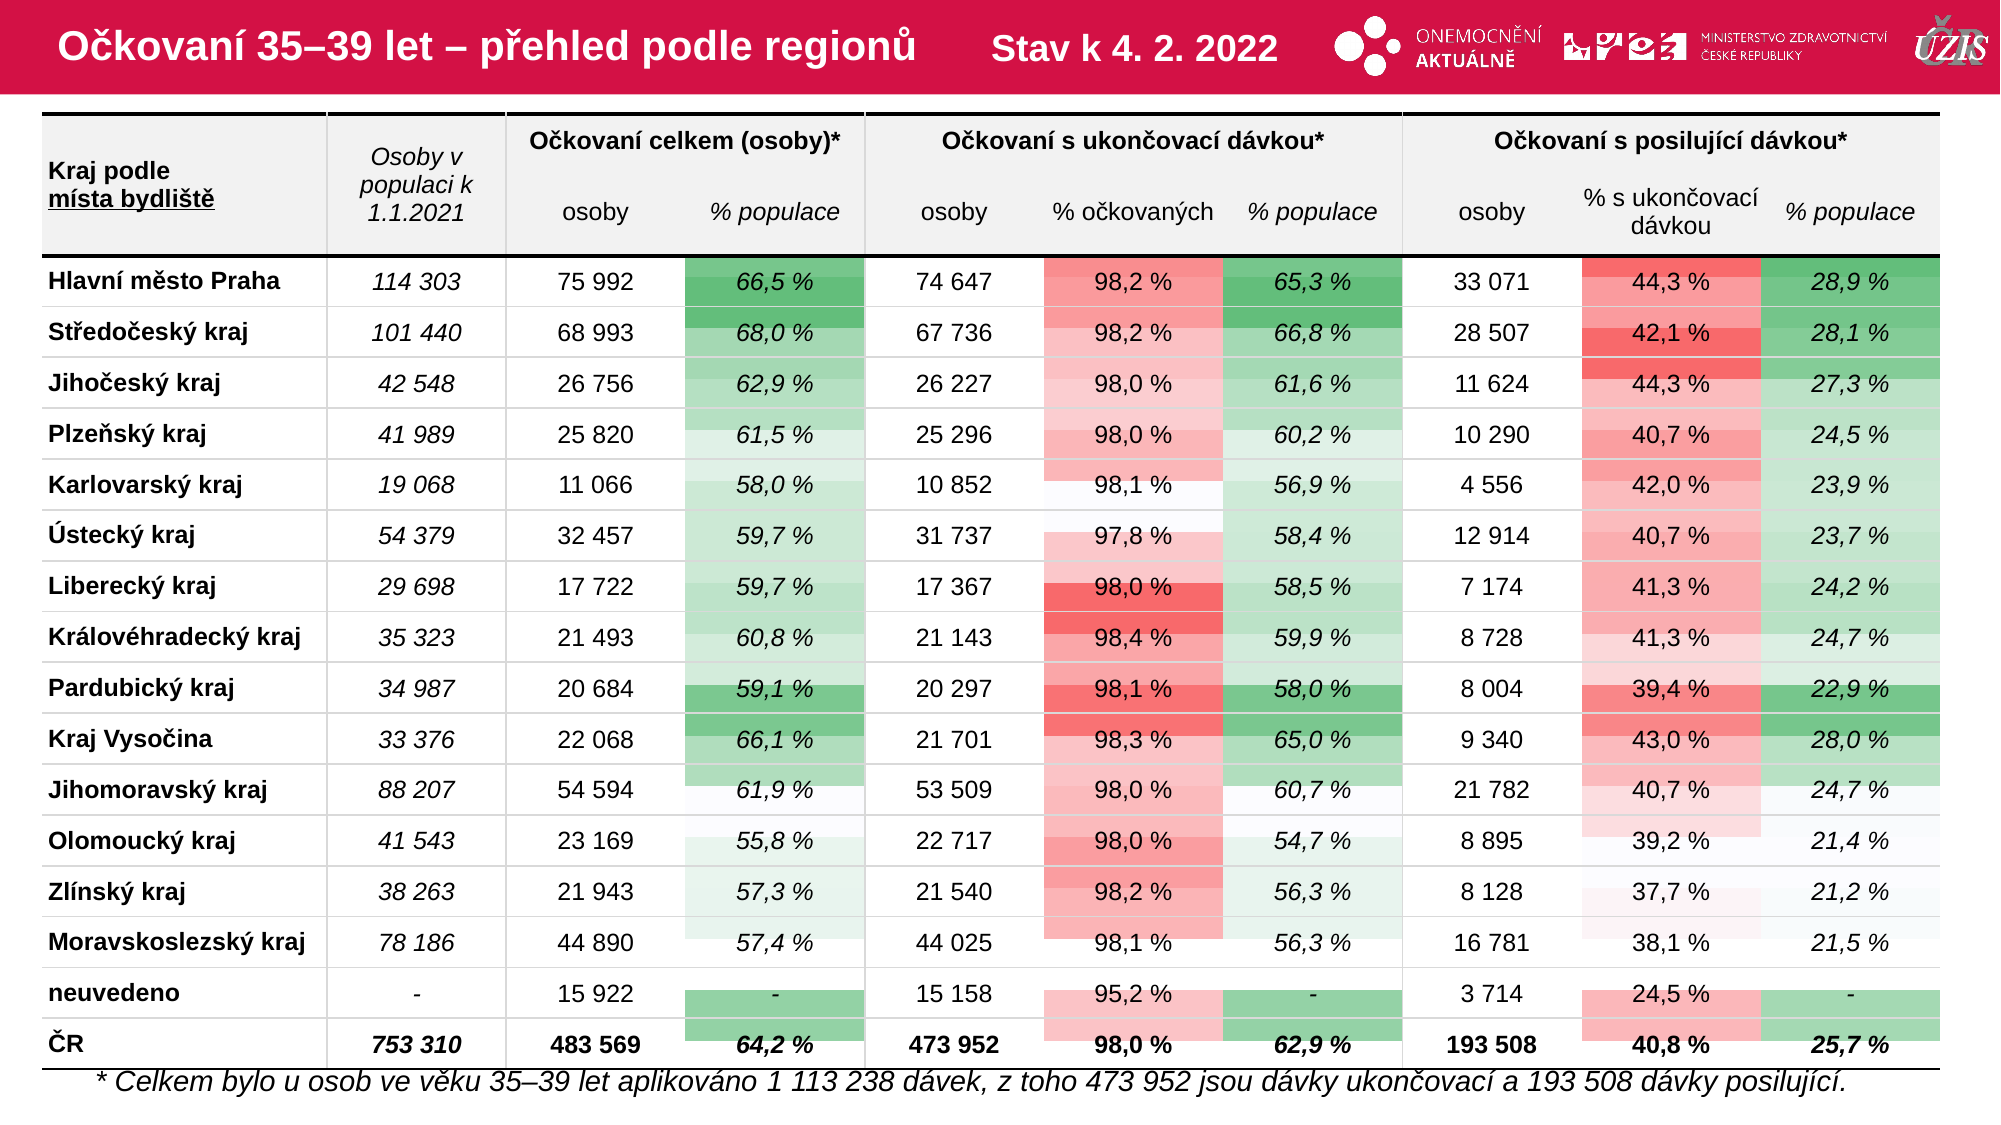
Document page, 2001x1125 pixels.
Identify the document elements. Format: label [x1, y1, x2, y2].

table_cell [328, 765, 505, 814]
table_cell [866, 460, 1402, 509]
table_header [42, 116, 326, 254]
picture [1563, 31, 1888, 60]
table_cell [328, 968, 505, 1017]
table_cell [507, 409, 864, 458]
table_cell [1403, 166, 1940, 254]
table_cell [1403, 511, 1940, 560]
table_cell [328, 358, 505, 407]
table_cell [507, 663, 864, 712]
table_header [507, 116, 864, 166]
table_cell [866, 358, 1402, 407]
table_cell [42, 460, 326, 509]
table_cell [1403, 258, 1940, 306]
table_cell [1403, 968, 1940, 1017]
table_cell [328, 511, 505, 560]
table_cell [866, 867, 1402, 916]
table_cell [42, 816, 326, 865]
table_header [328, 116, 505, 254]
table_cell [42, 612, 326, 661]
table_cell [1403, 409, 1940, 458]
table_cell [866, 1019, 1402, 1068]
table_cell [1403, 816, 1940, 865]
table_cell [507, 460, 864, 509]
table_cell [1403, 765, 1940, 814]
table_cell [42, 409, 326, 458]
table_cell [507, 258, 864, 306]
table_cell [866, 258, 1402, 306]
table_cell [866, 166, 1402, 254]
table_cell [866, 714, 1402, 763]
table_cell [507, 166, 864, 254]
table_cell [328, 258, 505, 306]
table_cell [1403, 1019, 1940, 1068]
table_cell [866, 968, 1402, 1017]
table_cell [42, 358, 326, 407]
table_cell [507, 1019, 864, 1068]
table_header [866, 116, 1402, 166]
table_cell [42, 511, 326, 560]
table_cell [1403, 460, 1940, 509]
table_cell [1403, 307, 1940, 356]
table_cell [328, 867, 505, 916]
table_cell [42, 663, 326, 712]
table_cell [42, 307, 326, 356]
table_cell [1403, 867, 1940, 916]
table_cell [866, 562, 1402, 611]
table_cell [328, 816, 505, 865]
table_cell [507, 867, 864, 916]
table_cell [42, 765, 326, 814]
table_cell [507, 816, 864, 865]
text_box [976, 16, 1421, 77]
table_cell [328, 612, 505, 661]
table_cell [507, 358, 864, 407]
table_cell [1403, 663, 1940, 712]
table_cell [507, 562, 864, 611]
table_cell [866, 409, 1402, 458]
table_cell [866, 612, 1402, 661]
table_cell [866, 917, 1402, 967]
table_cell [42, 867, 326, 916]
table_cell [866, 816, 1402, 865]
table_cell [507, 765, 864, 814]
table_cell [1403, 612, 1940, 661]
picture [1915, 15, 1989, 66]
table_cell [42, 714, 326, 763]
table_cell [507, 307, 864, 356]
table_cell [1403, 358, 1940, 407]
table_cell [42, 1019, 326, 1068]
table_cell [328, 307, 505, 356]
table_cell [328, 1019, 505, 1068]
picture [1421, 16, 1542, 76]
table_cell [328, 460, 505, 509]
table_cell [1403, 714, 1940, 763]
table_cell [42, 258, 326, 306]
table_cell [507, 917, 864, 967]
table_cell [866, 307, 1402, 356]
table_cell [42, 562, 326, 611]
table_cell [866, 663, 1402, 712]
table_header [1403, 116, 1940, 166]
table_cell [1403, 917, 1940, 967]
table_cell [866, 511, 1402, 560]
table_cell [328, 714, 505, 763]
table_cell [328, 562, 505, 611]
table_cell [507, 714, 864, 763]
table_cell [507, 612, 864, 661]
table_cell [328, 409, 505, 458]
table_cell [42, 968, 326, 1017]
table_cell [1403, 562, 1940, 611]
table_cell [507, 968, 864, 1017]
text_box [80, 1070, 1871, 1105]
table_cell [328, 663, 505, 712]
title [42, 0, 1262, 95]
table_cell [328, 917, 505, 967]
table_cell [42, 917, 326, 967]
table_cell [866, 765, 1402, 814]
table_cell [507, 511, 864, 560]
